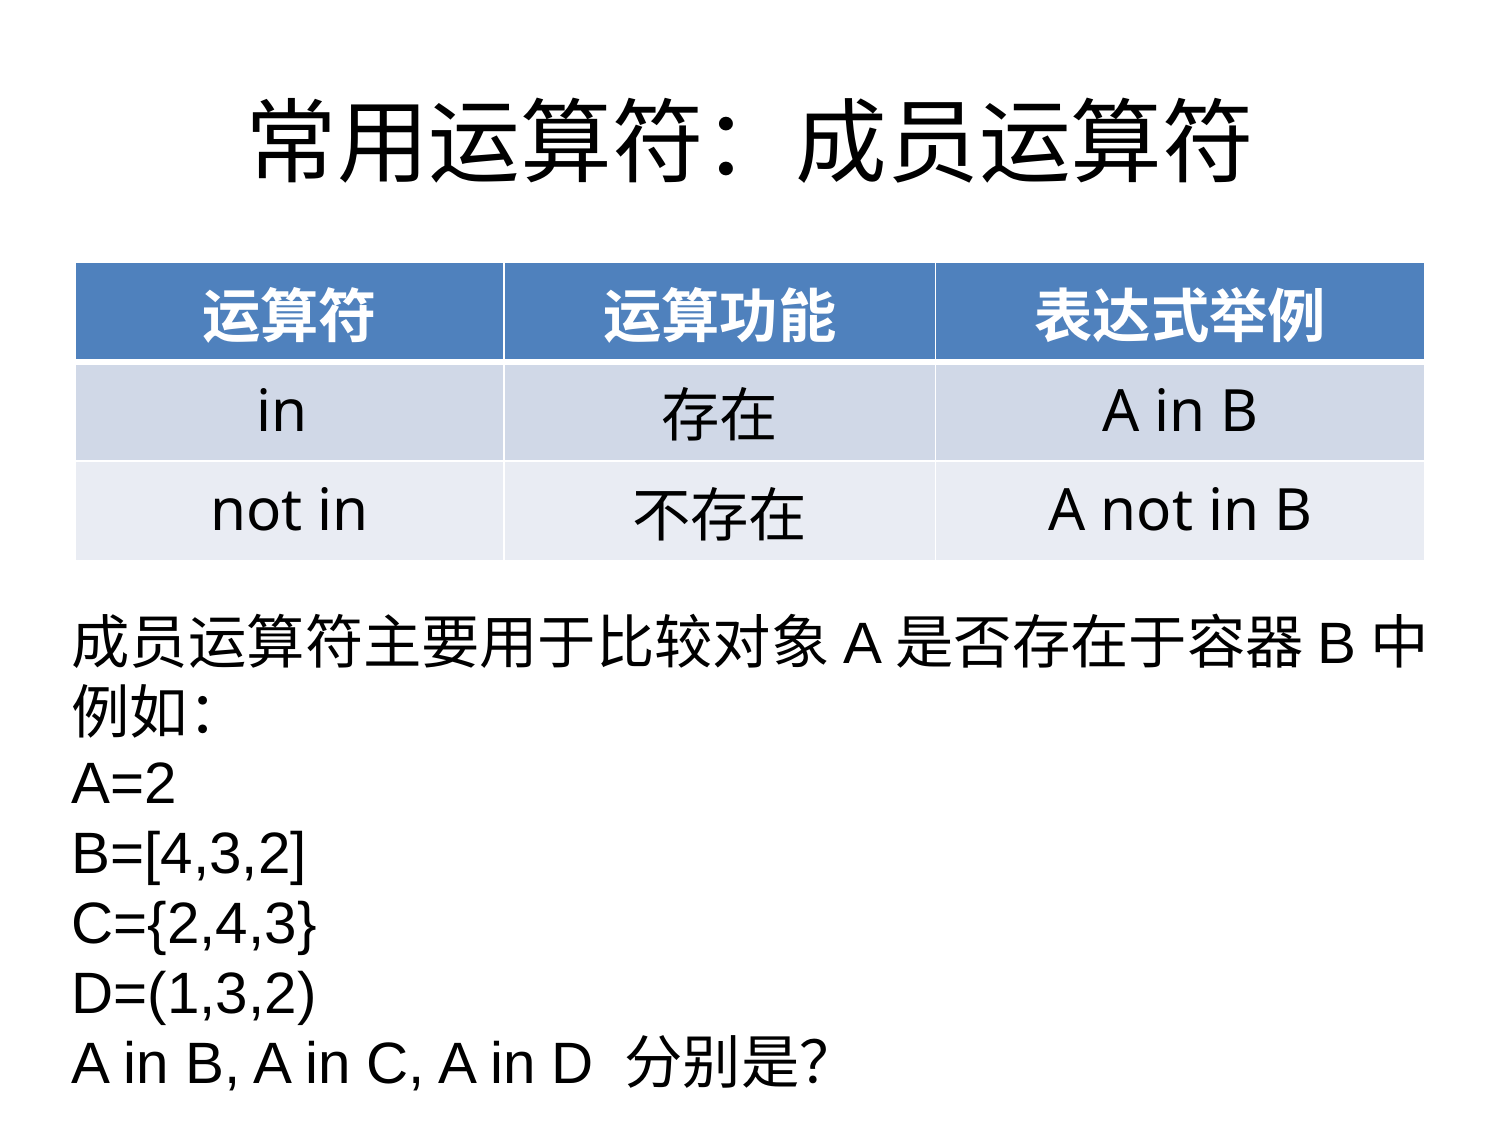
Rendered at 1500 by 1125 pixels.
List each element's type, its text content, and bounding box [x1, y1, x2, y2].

text_box 成员运算符主要用于比较对象A是否存在于容器B中 例如： A=2 B=[4,3,2] C={2,4,3} D=(1,3,2) A in B, A in C, A in D 分别是？ [57, 597, 1444, 1103]
table_header 运算功能 [505, 263, 935, 359]
title 常用运算符：成员运算符 [75, 45, 1425, 233]
table_header 运算符 [76, 263, 503, 359]
table_cell in [76, 365, 503, 460]
table_cell 不存在 [505, 462, 935, 560]
table_cell 存在 [505, 365, 935, 460]
table_header 表达式举例 [936, 263, 1424, 359]
table_cell A in B [936, 365, 1424, 460]
table_cell not in [76, 462, 503, 560]
table_cell A not in B [936, 462, 1424, 560]
